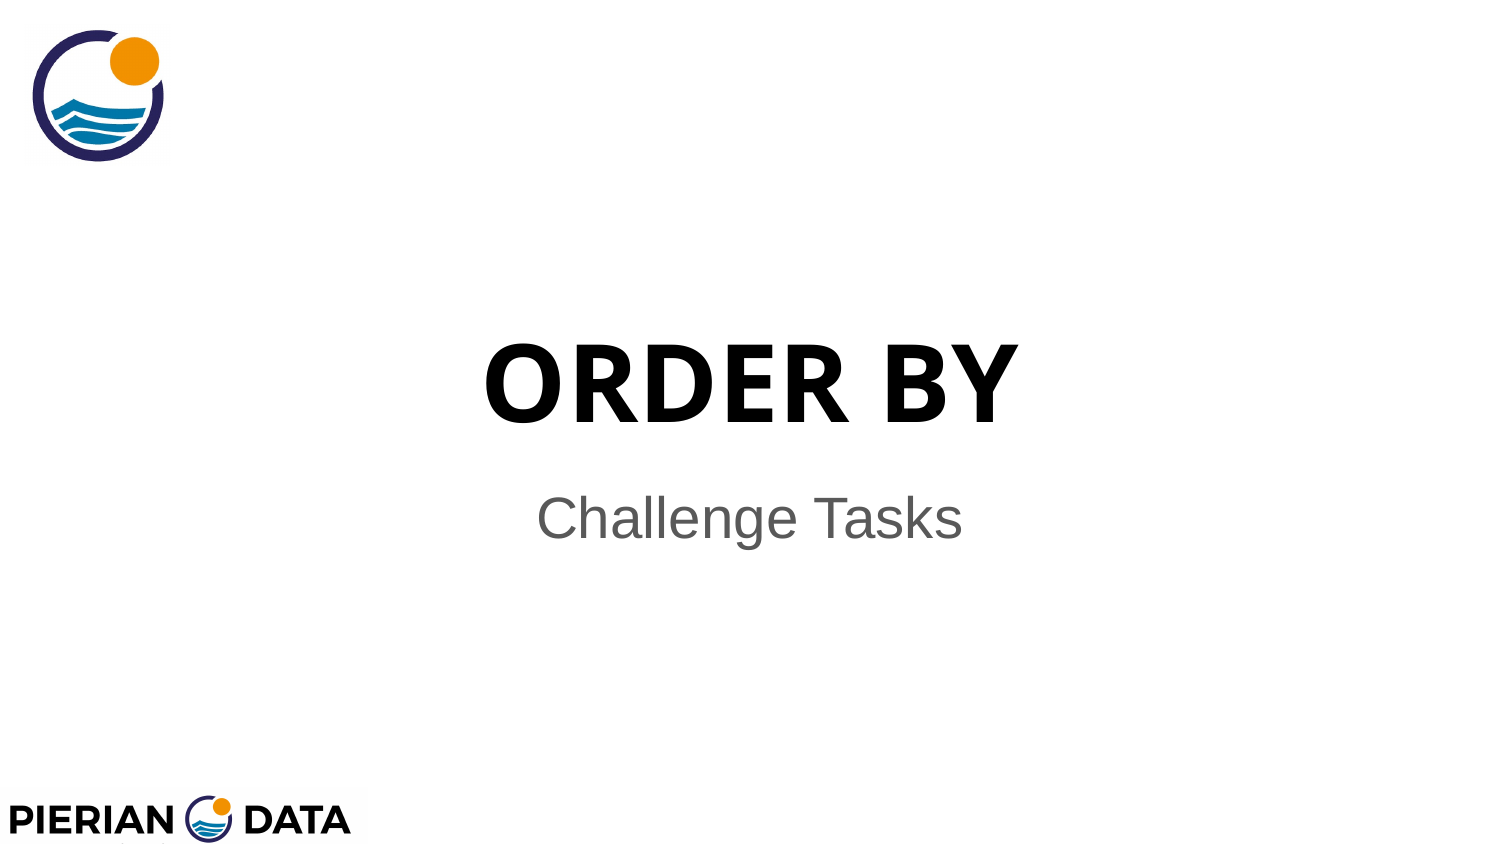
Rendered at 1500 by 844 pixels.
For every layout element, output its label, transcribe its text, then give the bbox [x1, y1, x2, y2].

picture [0, 787, 368, 844]
picture [24, 24, 172, 167]
subtitle Challenge Tasks [51, 464, 1449, 595]
title ORDER BY [51, 122, 1449, 459]
